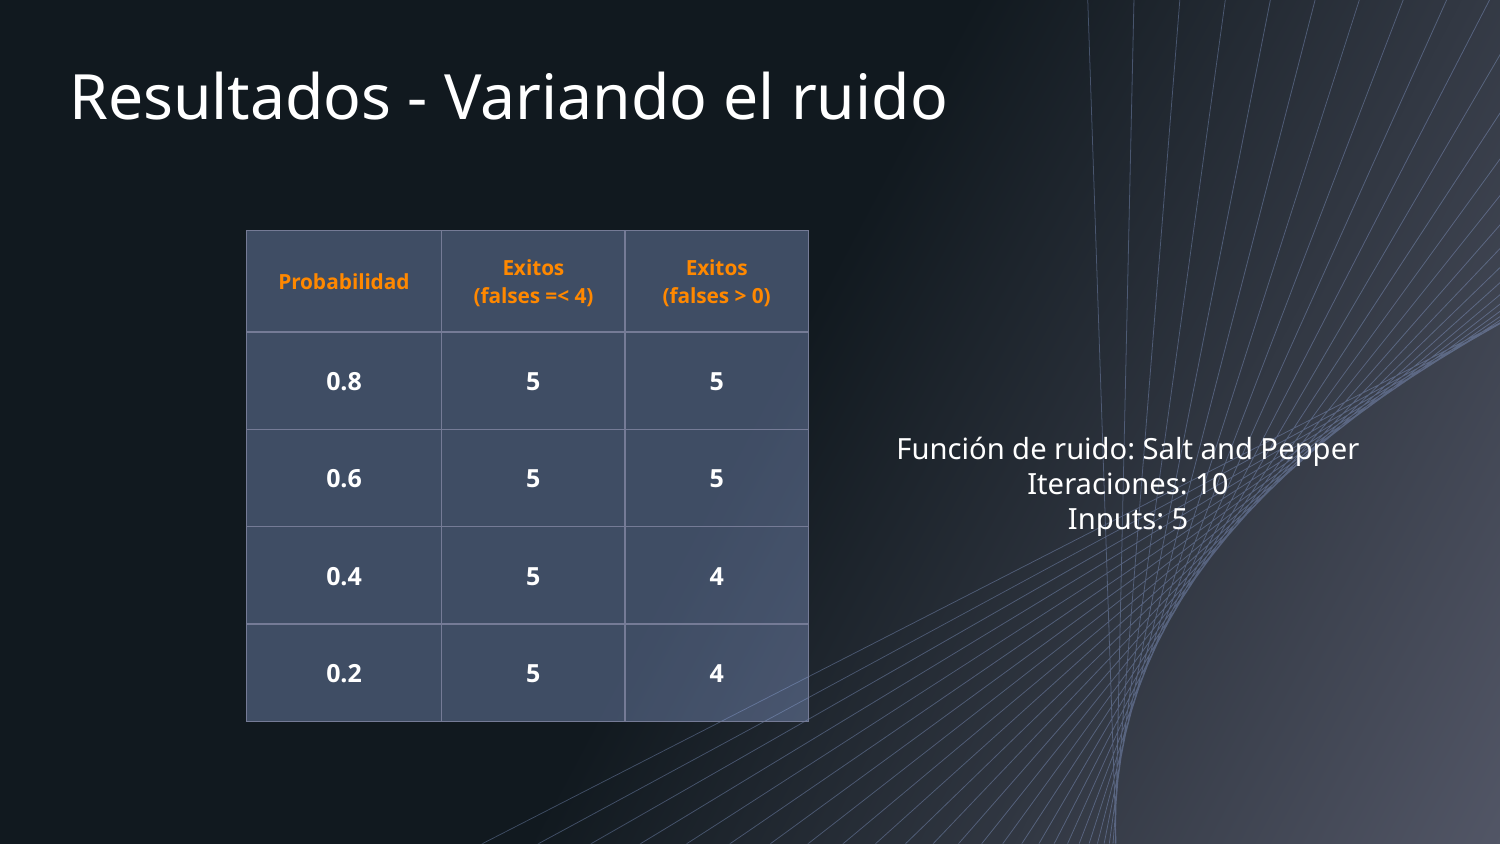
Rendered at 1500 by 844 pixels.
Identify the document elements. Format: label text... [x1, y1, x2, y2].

table_cell 5 [442, 527, 624, 623]
table_header Exitos (falses > 0) [626, 231, 808, 331]
table_cell 0.6 [247, 430, 441, 526]
title Resultados - Variando el ruido [69, 54, 1180, 134]
table_cell 5 [626, 333, 808, 429]
table_cell 5 [442, 430, 624, 526]
table_cell 4 [626, 527, 808, 623]
table_header Probabilidad [247, 231, 441, 331]
table_cell 0.4 [247, 527, 441, 623]
table_cell 5 [442, 625, 624, 721]
table_header Exitos (falses =< 4) [442, 231, 624, 331]
table_cell 0.2 [247, 625, 441, 721]
table_cell 0.8 [247, 333, 441, 429]
table_cell 5 [626, 430, 808, 526]
text_box Función de ruido: Salt and Pepper Iteraciones: 10 Inputs: 5 [879, 380, 1377, 585]
table_cell 4 [626, 625, 808, 721]
table_cell 5 [442, 333, 624, 429]
